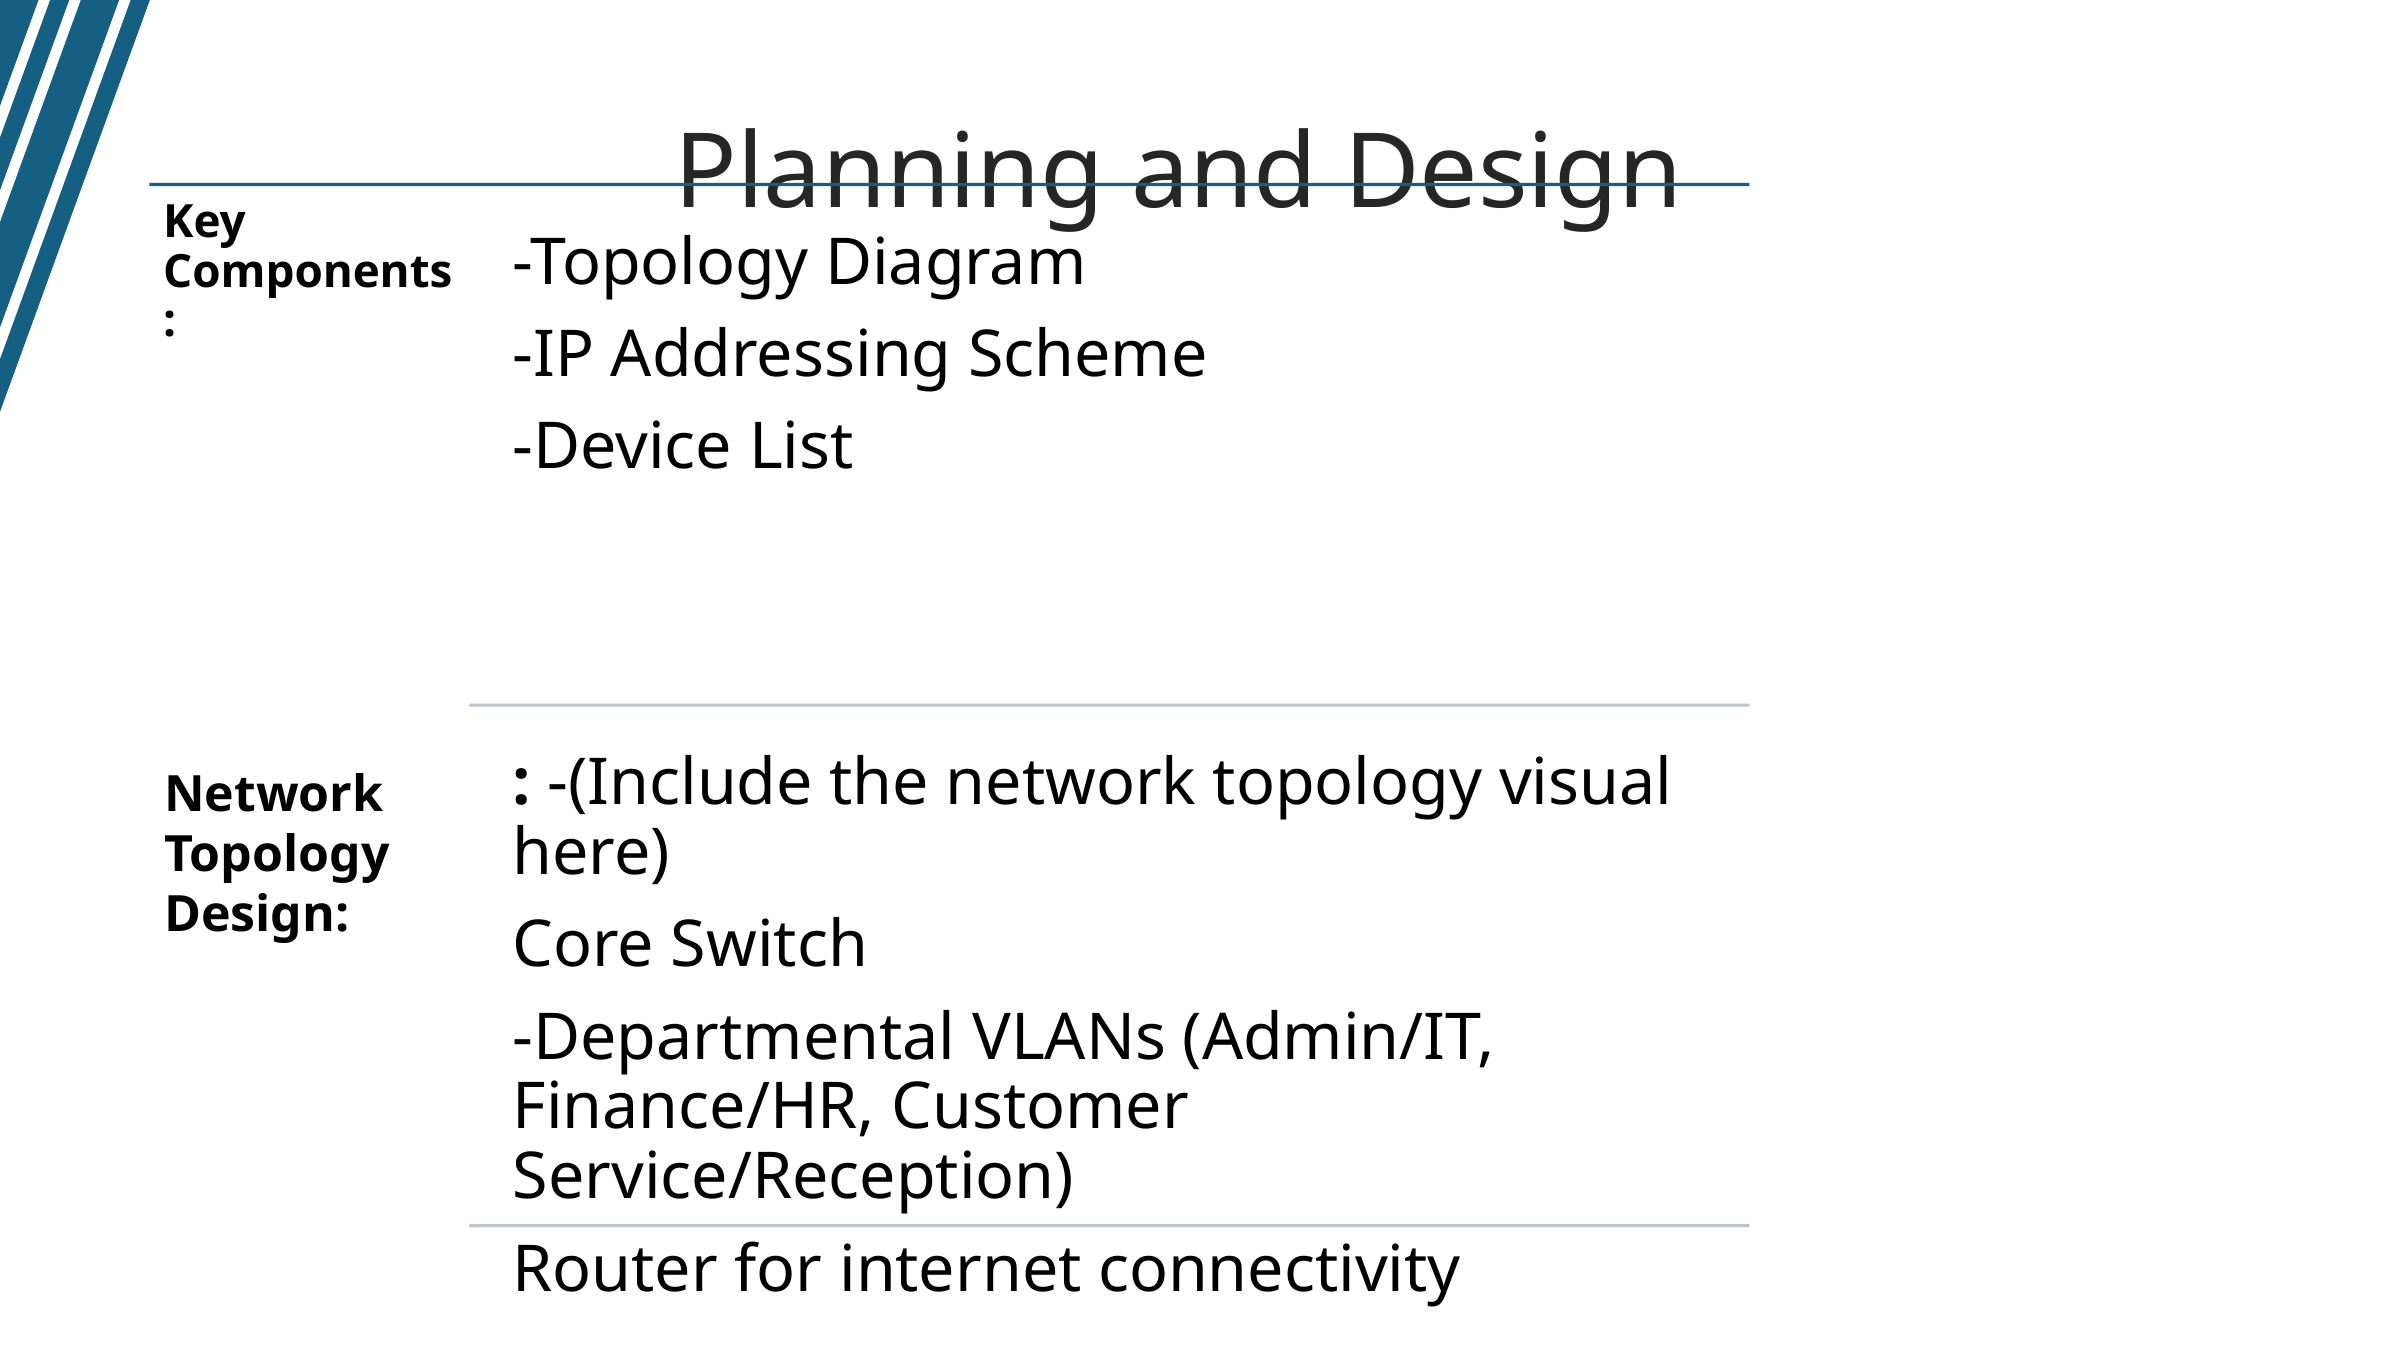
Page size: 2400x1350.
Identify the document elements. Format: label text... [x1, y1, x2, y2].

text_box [148, 183, 1750, 1252]
list Planning and Design [39, 97, 2319, 241]
